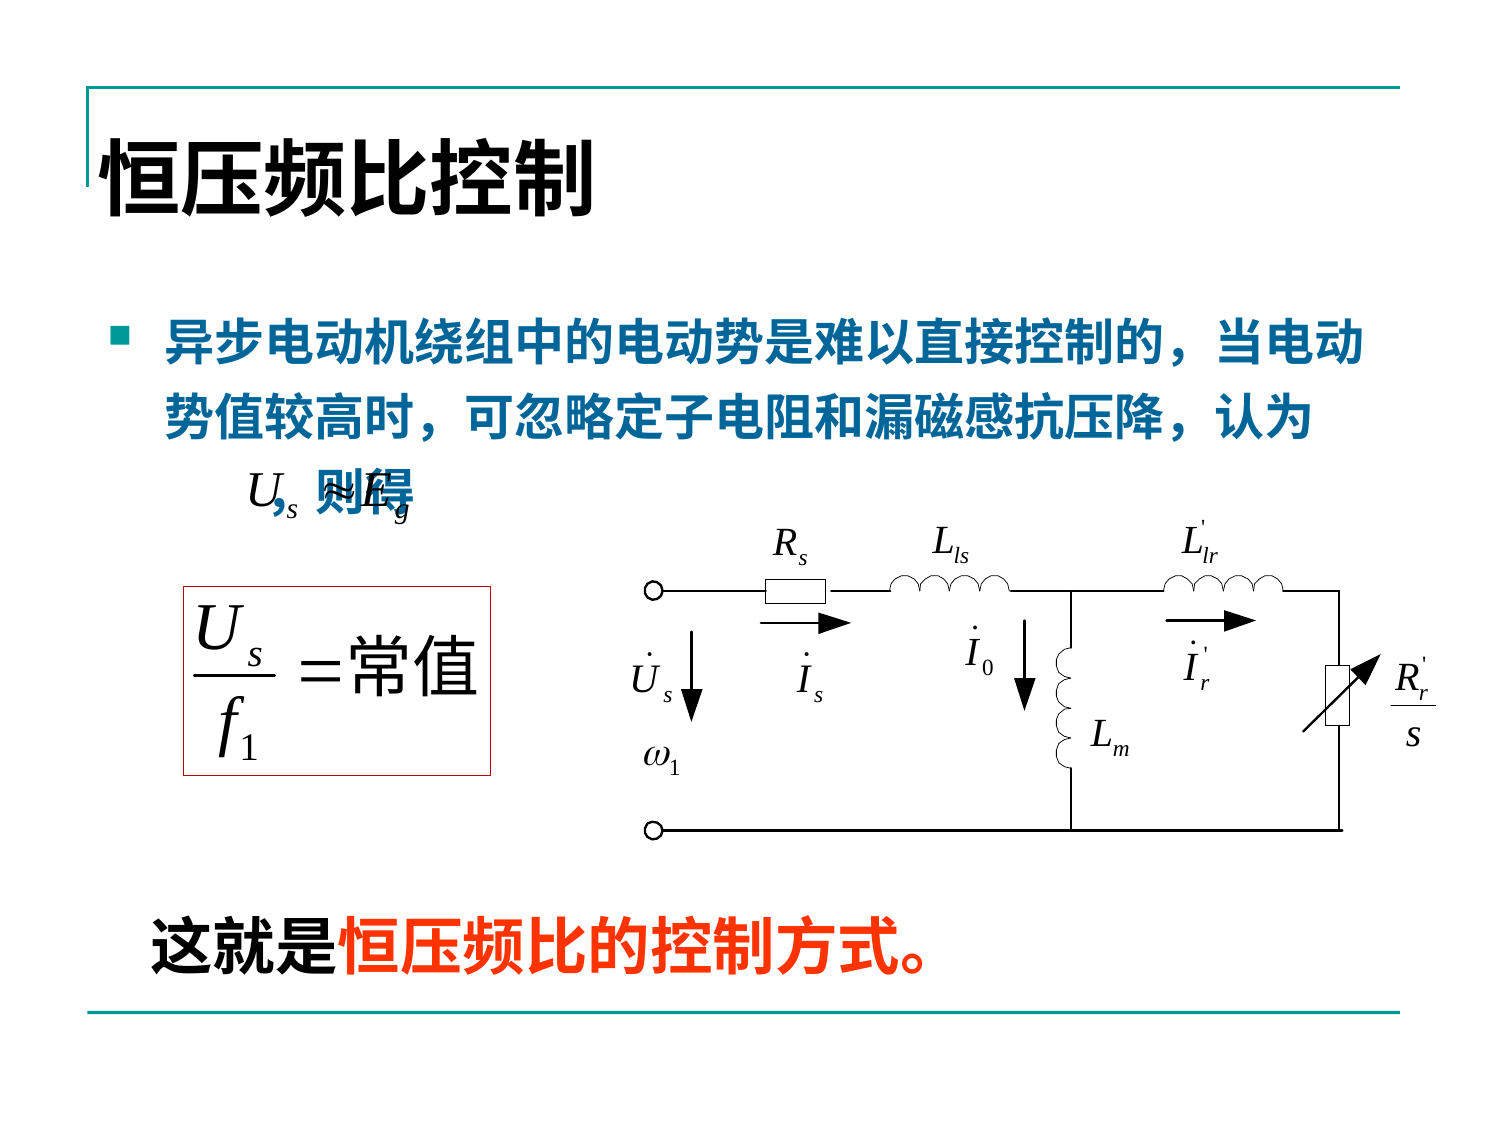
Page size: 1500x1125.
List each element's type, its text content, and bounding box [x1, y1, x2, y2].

list 异步电动机绕组中的电动势是难以直接控制的，当电动势值较高时，可忽略定子电阻和漏磁感抗压降，认为 ，则得 [92, 287, 1400, 988]
title 恒压频比控制 [82, 93, 1370, 281]
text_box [242, 456, 420, 536]
text_box 这就是恒压频比的控制方式。 [135, 881, 1283, 1036]
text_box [183, 586, 491, 776]
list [621, 503, 1451, 846]
